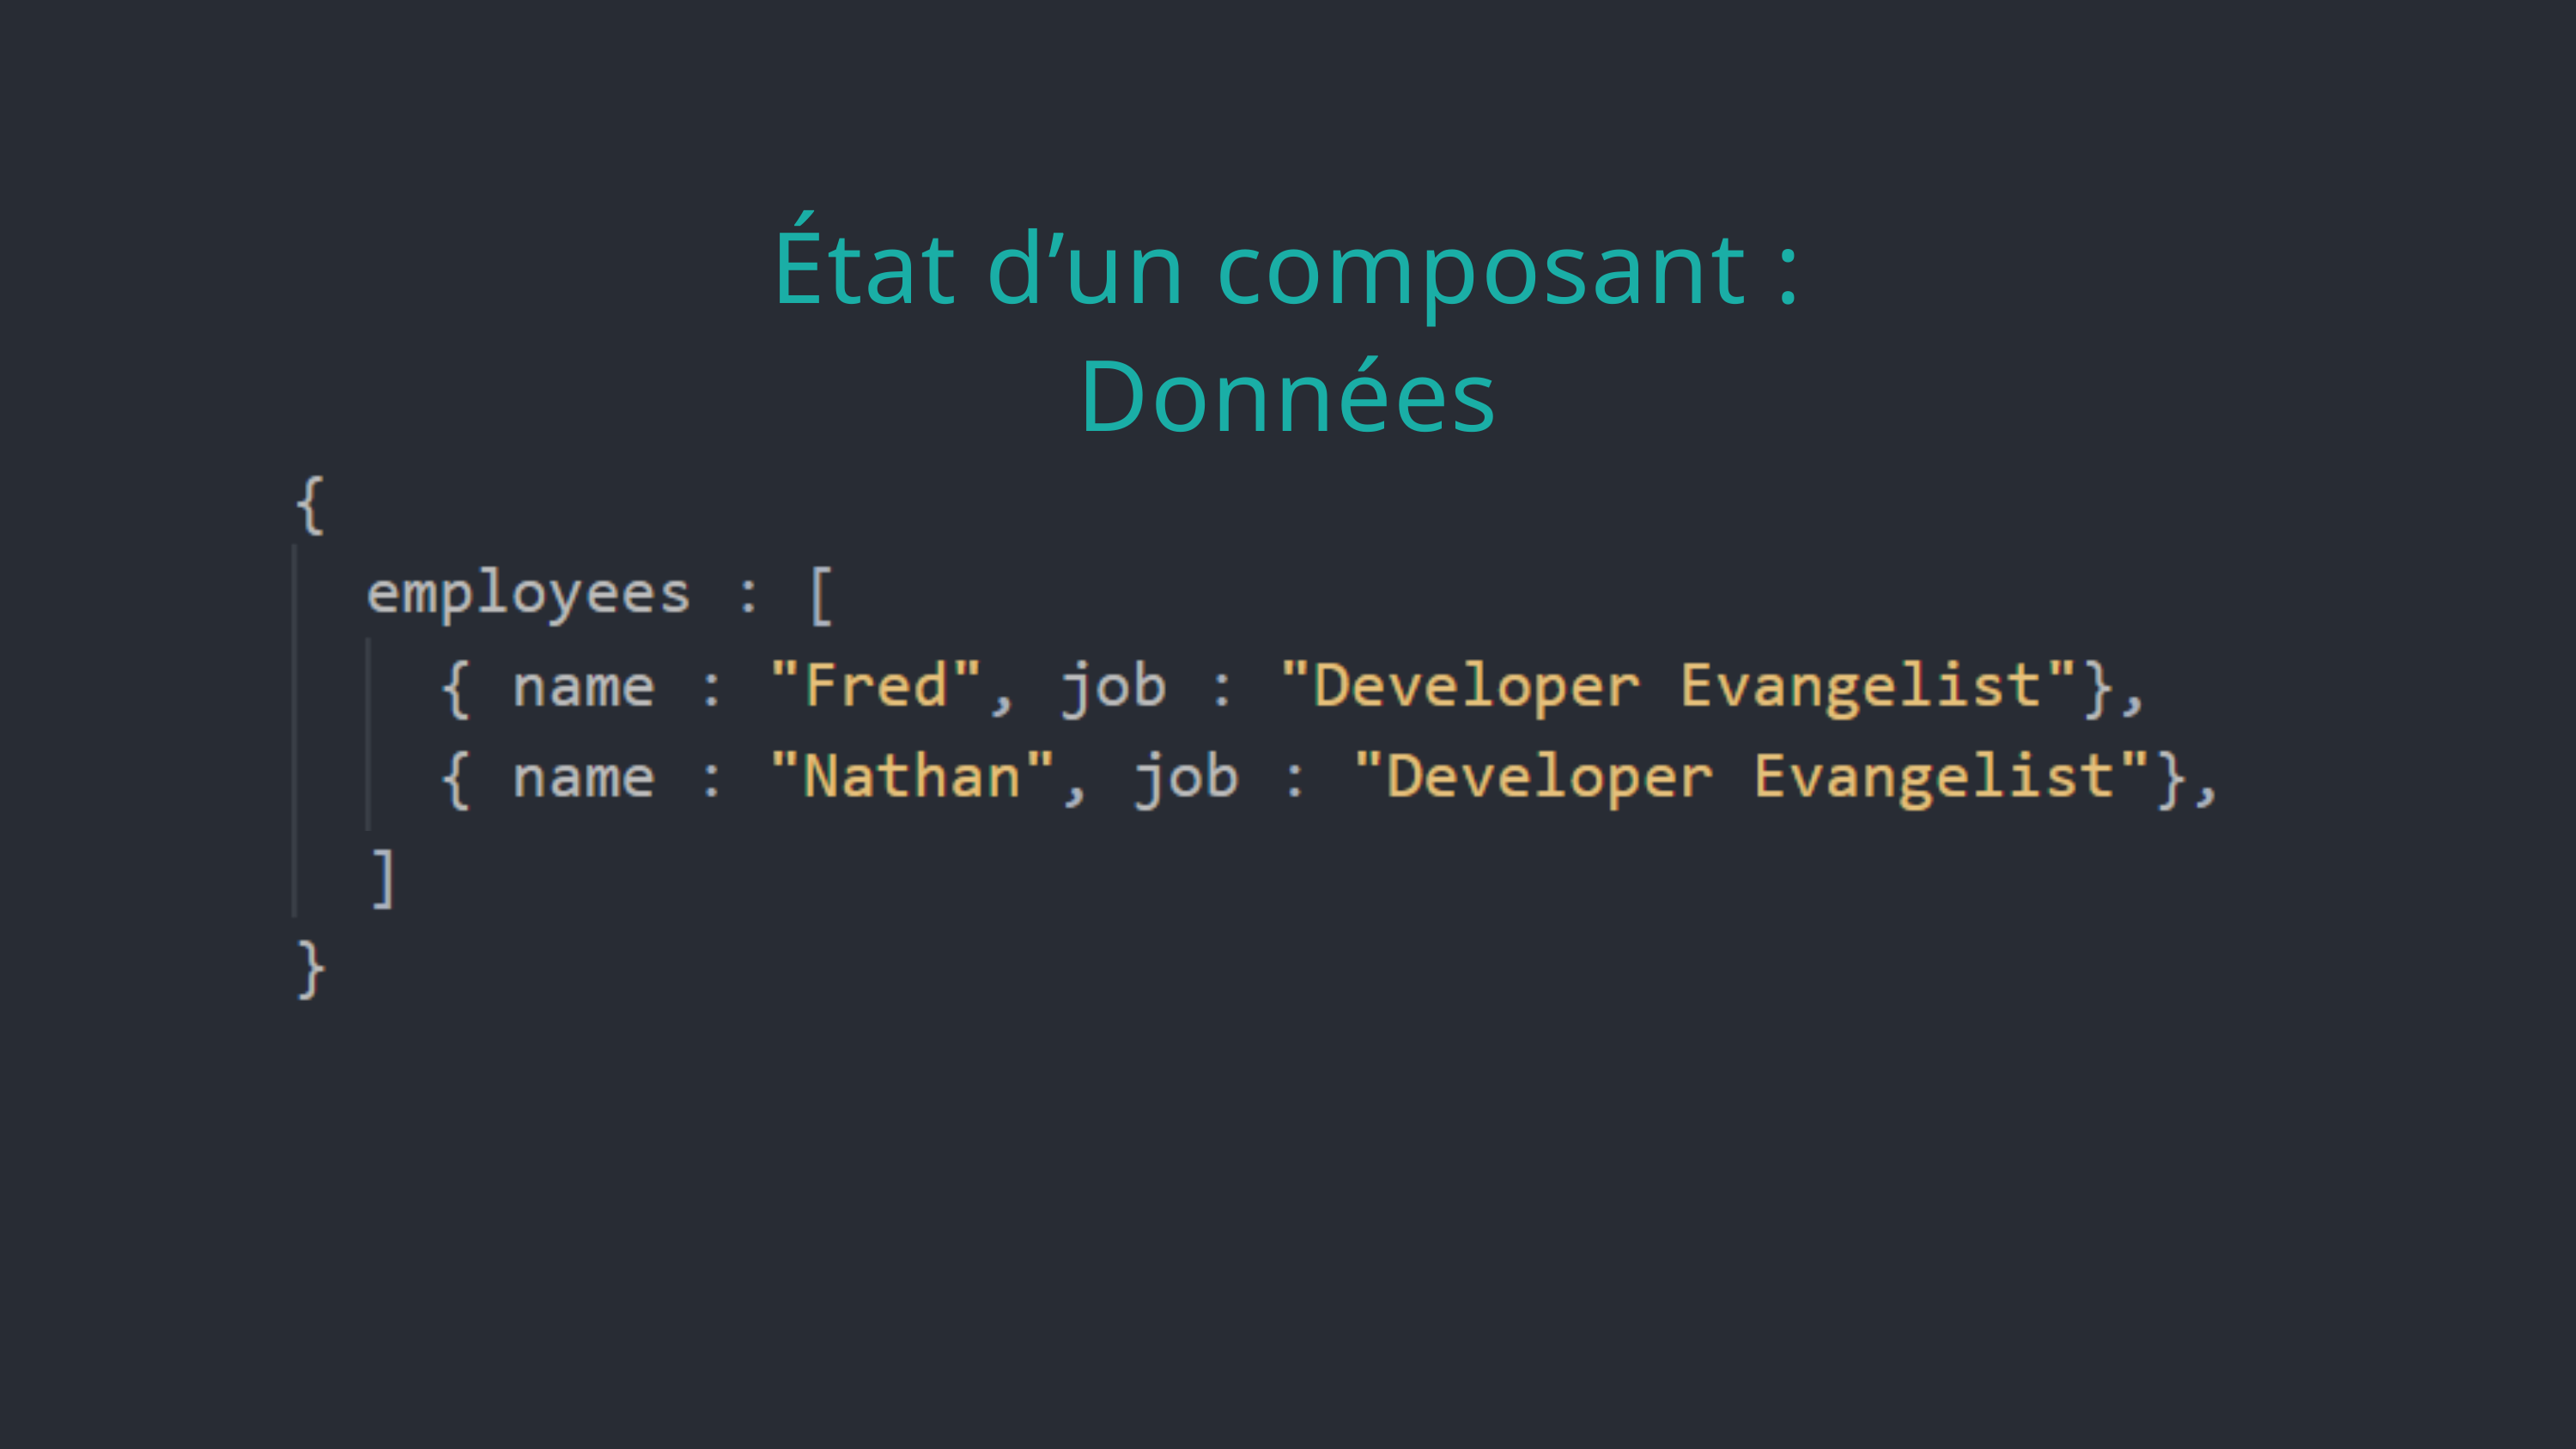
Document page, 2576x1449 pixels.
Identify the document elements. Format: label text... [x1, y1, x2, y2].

text_box État d’un composant : Données [677, 195, 1899, 433]
picture [276, 433, 2300, 1058]
